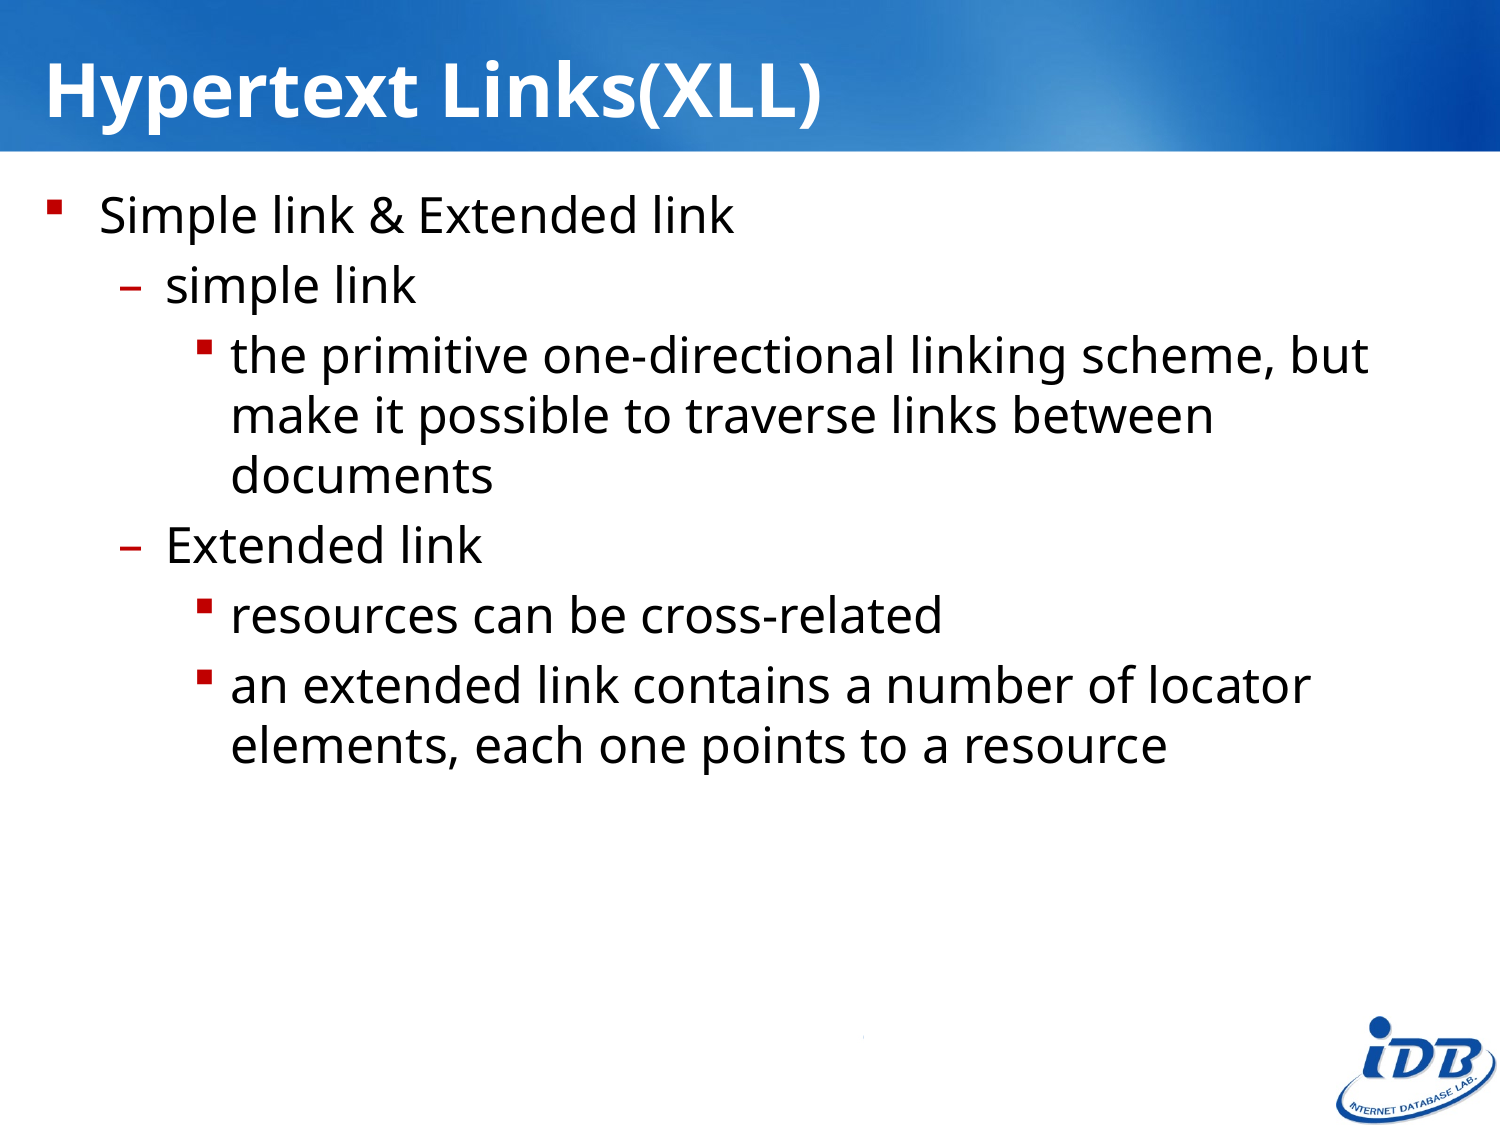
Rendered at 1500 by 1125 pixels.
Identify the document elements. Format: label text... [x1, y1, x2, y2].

title Hypertext Links(XLL) [28, 23, 1472, 153]
list Simple link & Extended link simple link the primitive one-directional linking scheme, but make it possible to traverse links between documents Extended link resources can be cross-related an extended link contains a number of locator elements, each one points to a resource [28, 175, 1472, 1067]
picture [0, 0, 1500, 1125]
